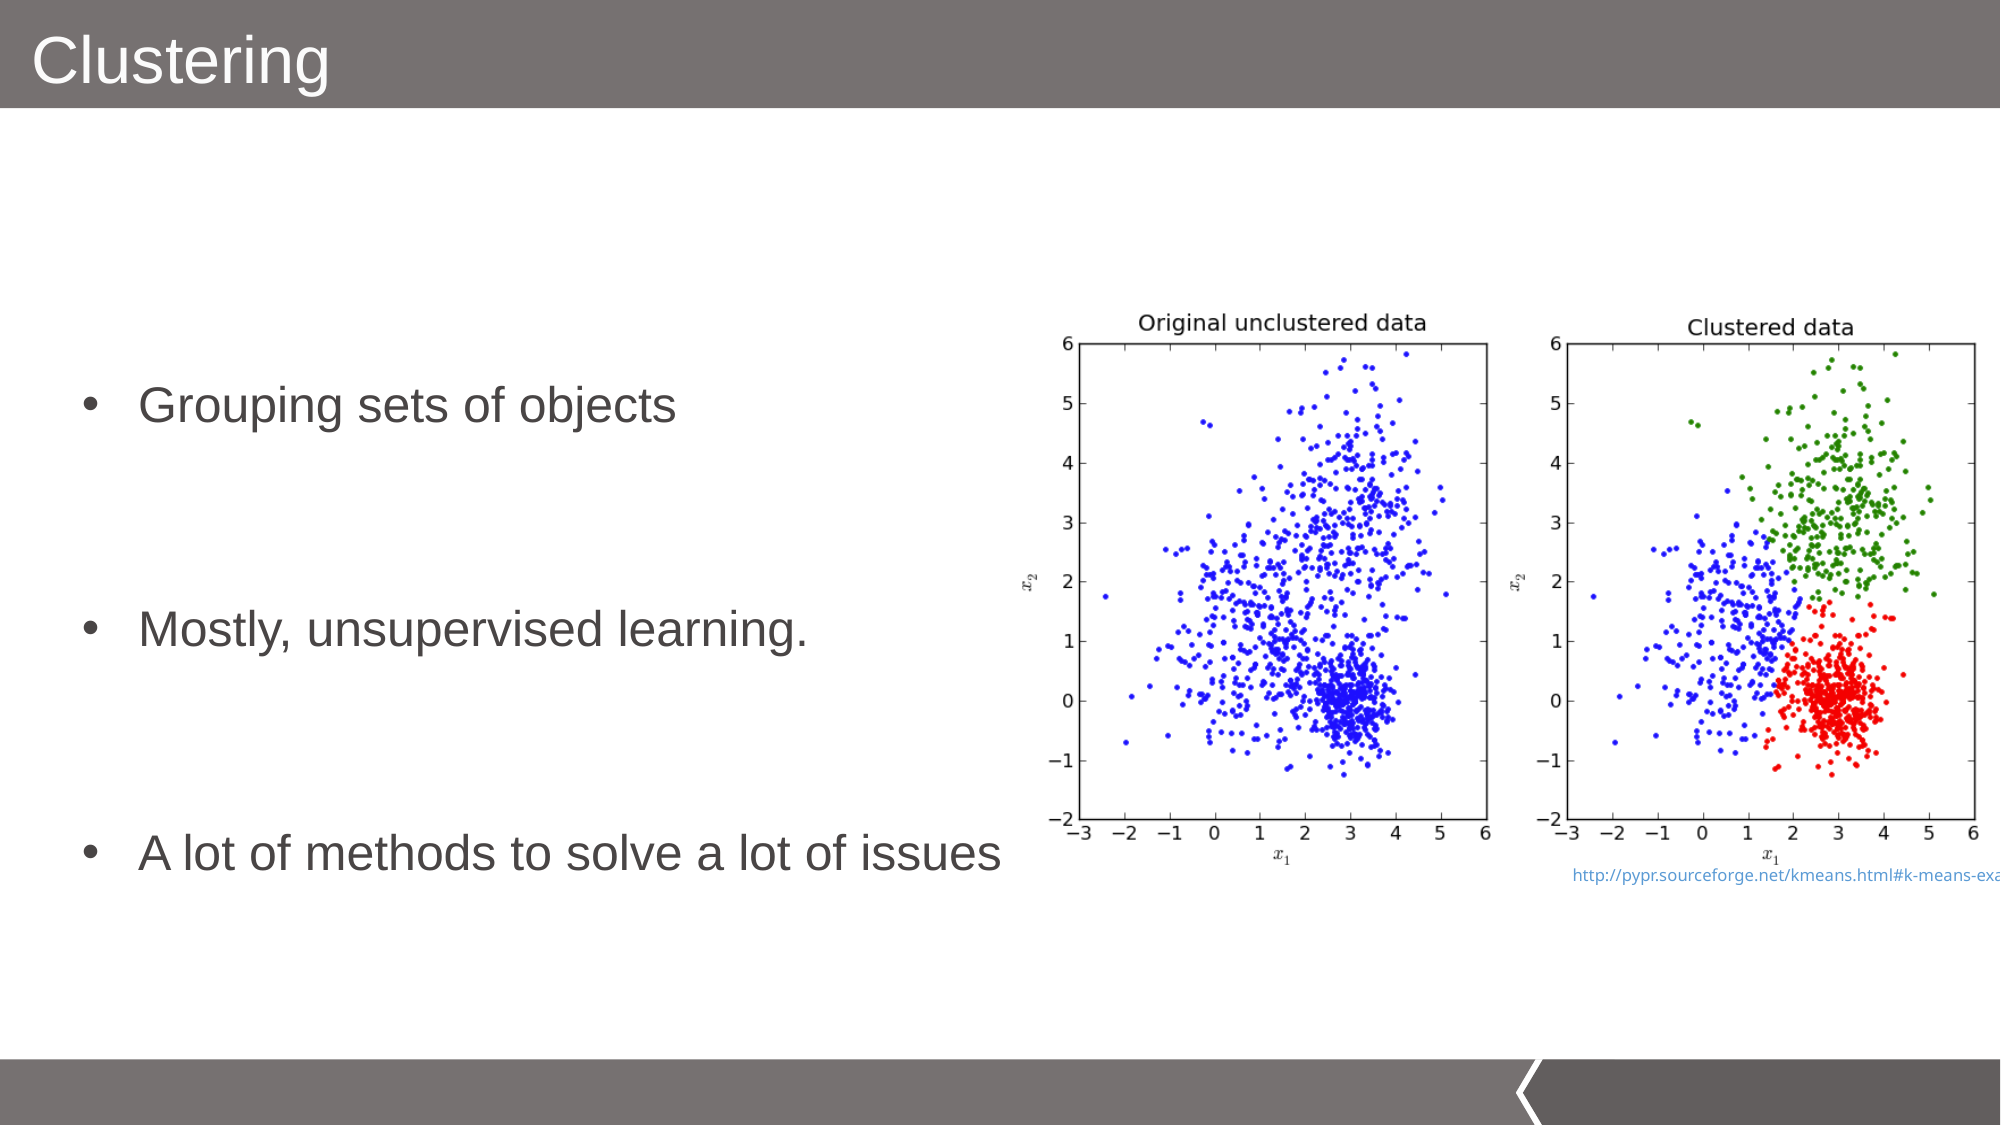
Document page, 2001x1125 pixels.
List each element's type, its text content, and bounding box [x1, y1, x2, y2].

list Clustering [16, 18, 1156, 100]
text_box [1003, 294, 2000, 892]
list Grouping sets of objects Mostly, unsupervised learning. A lot of methods to solve a lot of issues [66, 371, 1902, 1069]
